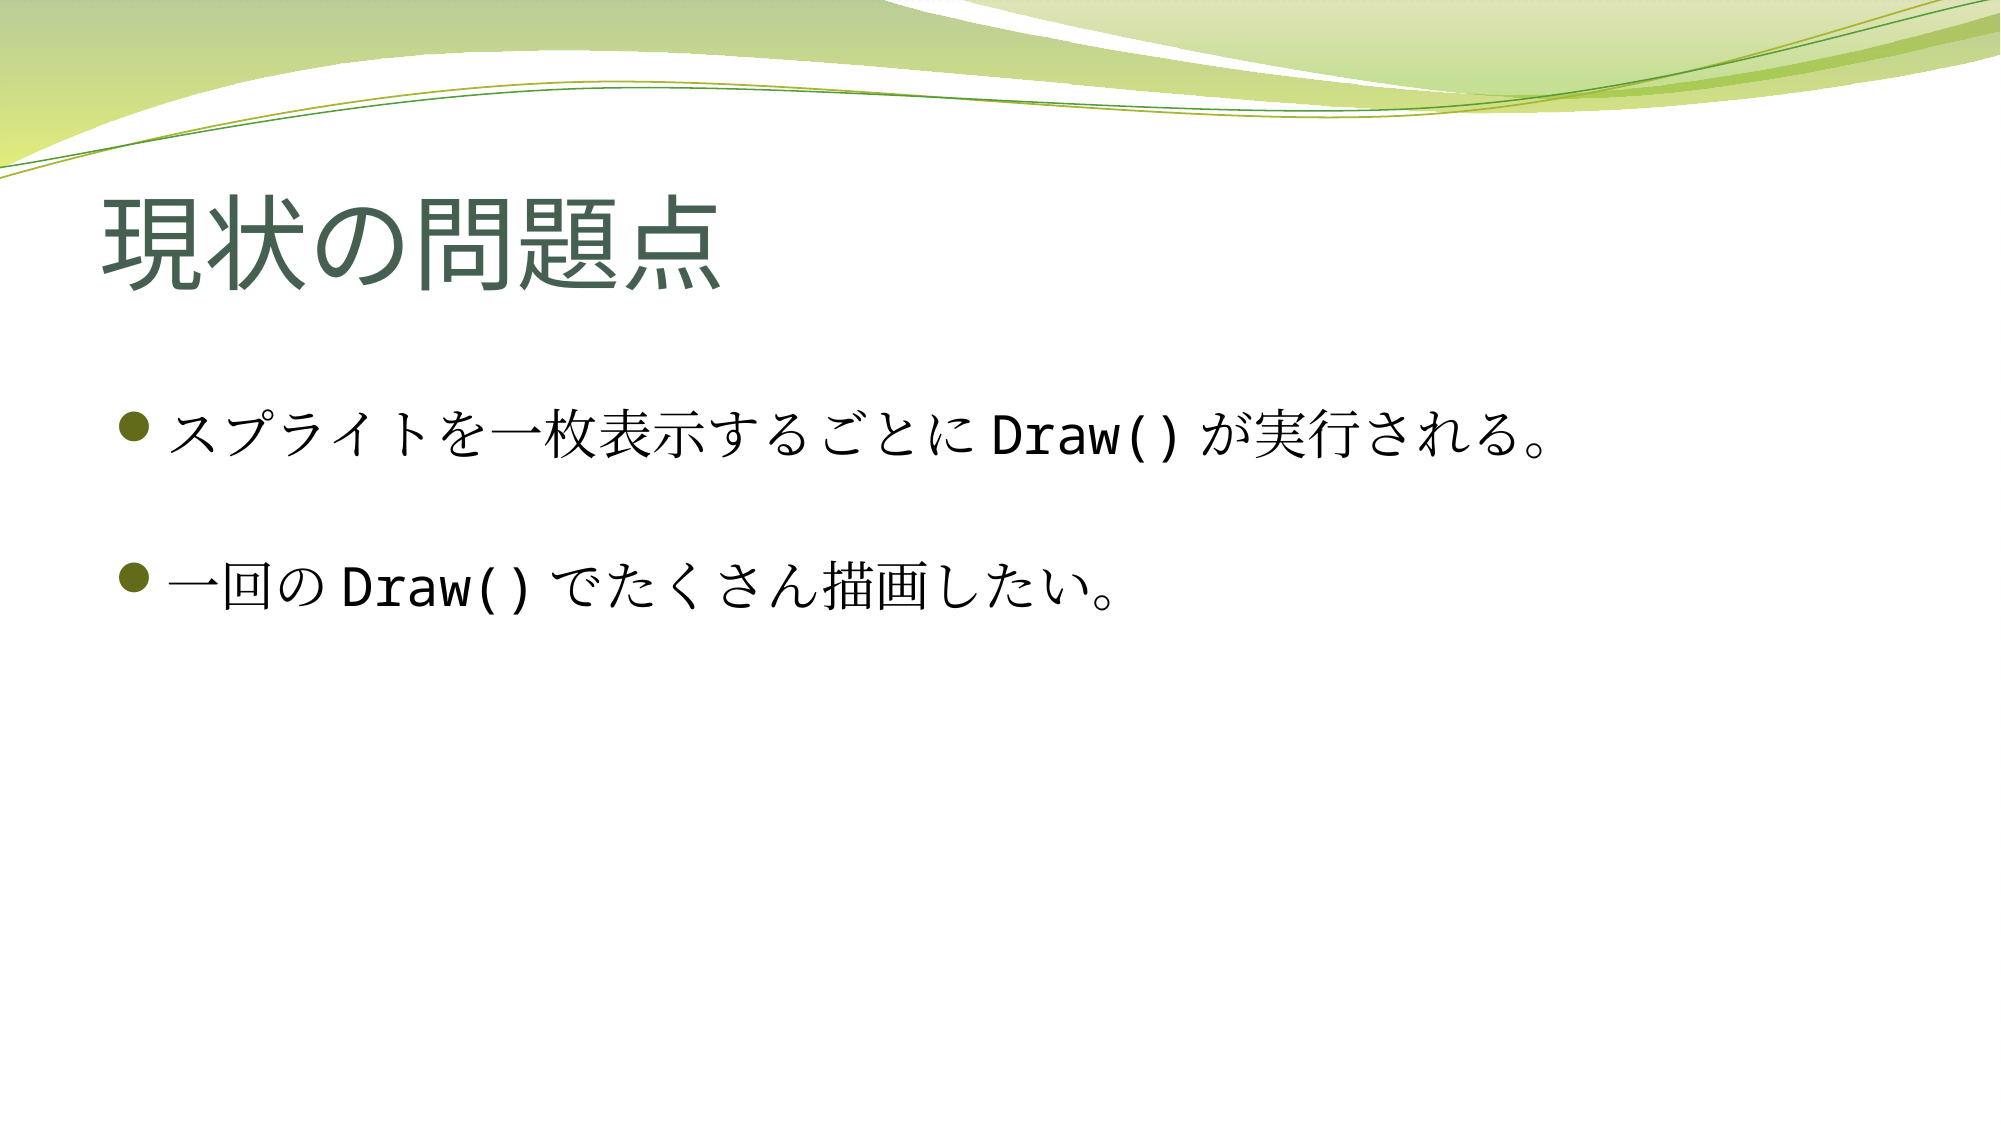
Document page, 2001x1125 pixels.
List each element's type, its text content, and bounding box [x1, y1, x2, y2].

title 現状の問題点 [99, 115, 1900, 303]
list スプライトを一枚表示するごとにDraw()が実行される。 一回のDraw()でたくさん描画したい。 [99, 317, 1900, 1030]
